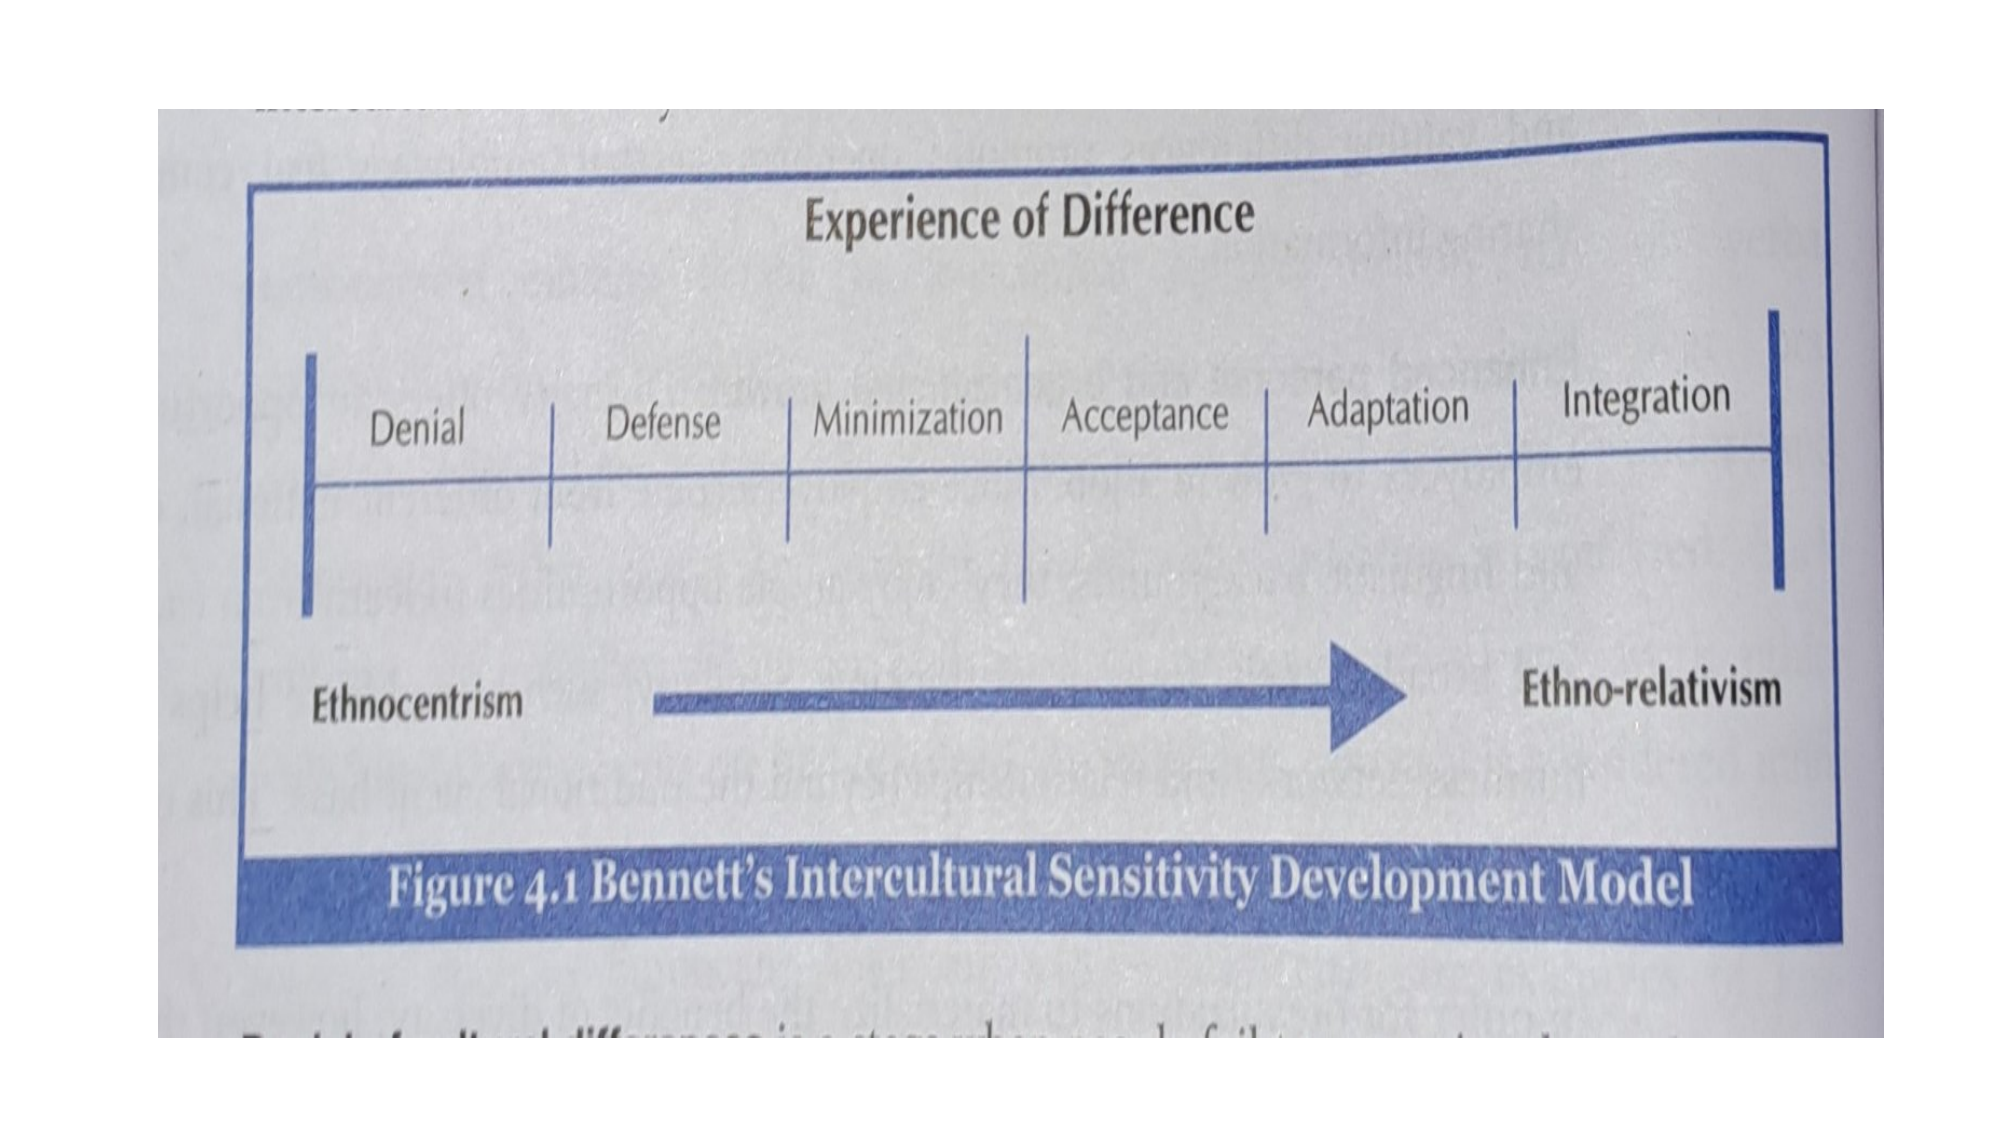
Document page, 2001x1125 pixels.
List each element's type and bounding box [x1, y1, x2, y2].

list [158, 109, 1884, 1038]
